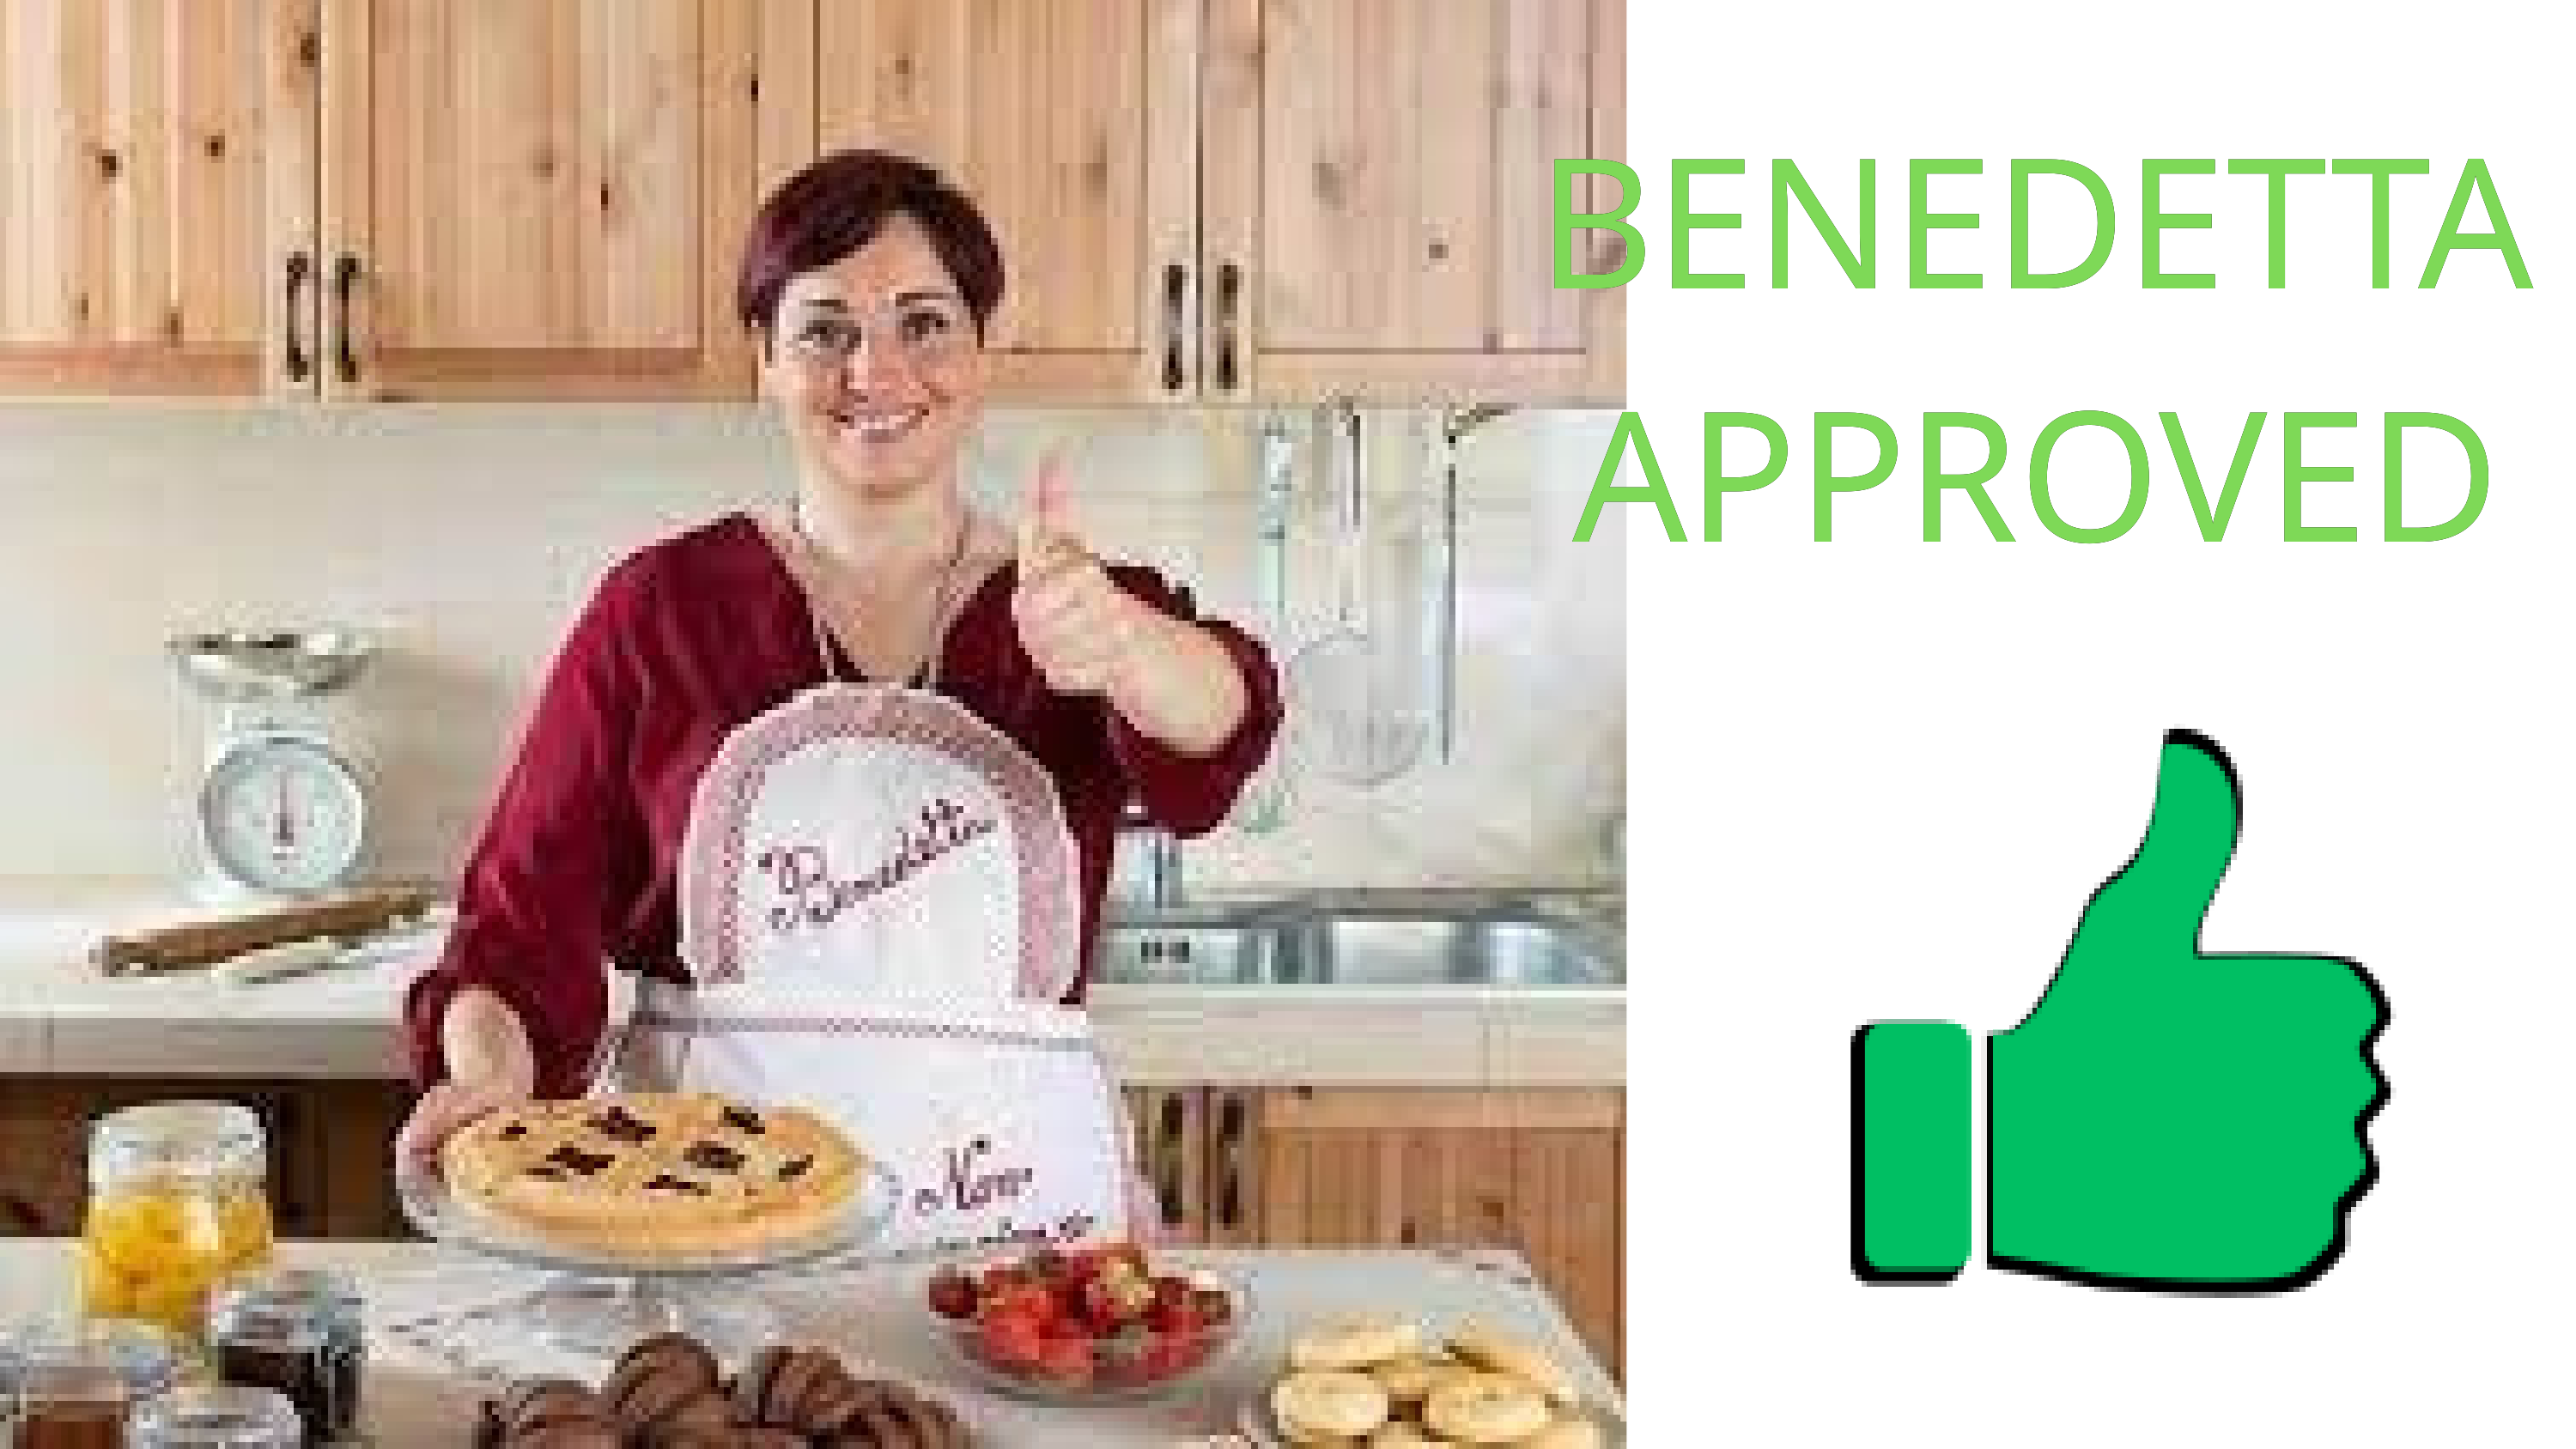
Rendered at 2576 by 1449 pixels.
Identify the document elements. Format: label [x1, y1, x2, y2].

text_box [1496, 92, 2576, 561]
text_box [1850, 724, 2397, 1304]
text_box [1864, 739, 2382, 1288]
text_box [0, 0, 1627, 1449]
